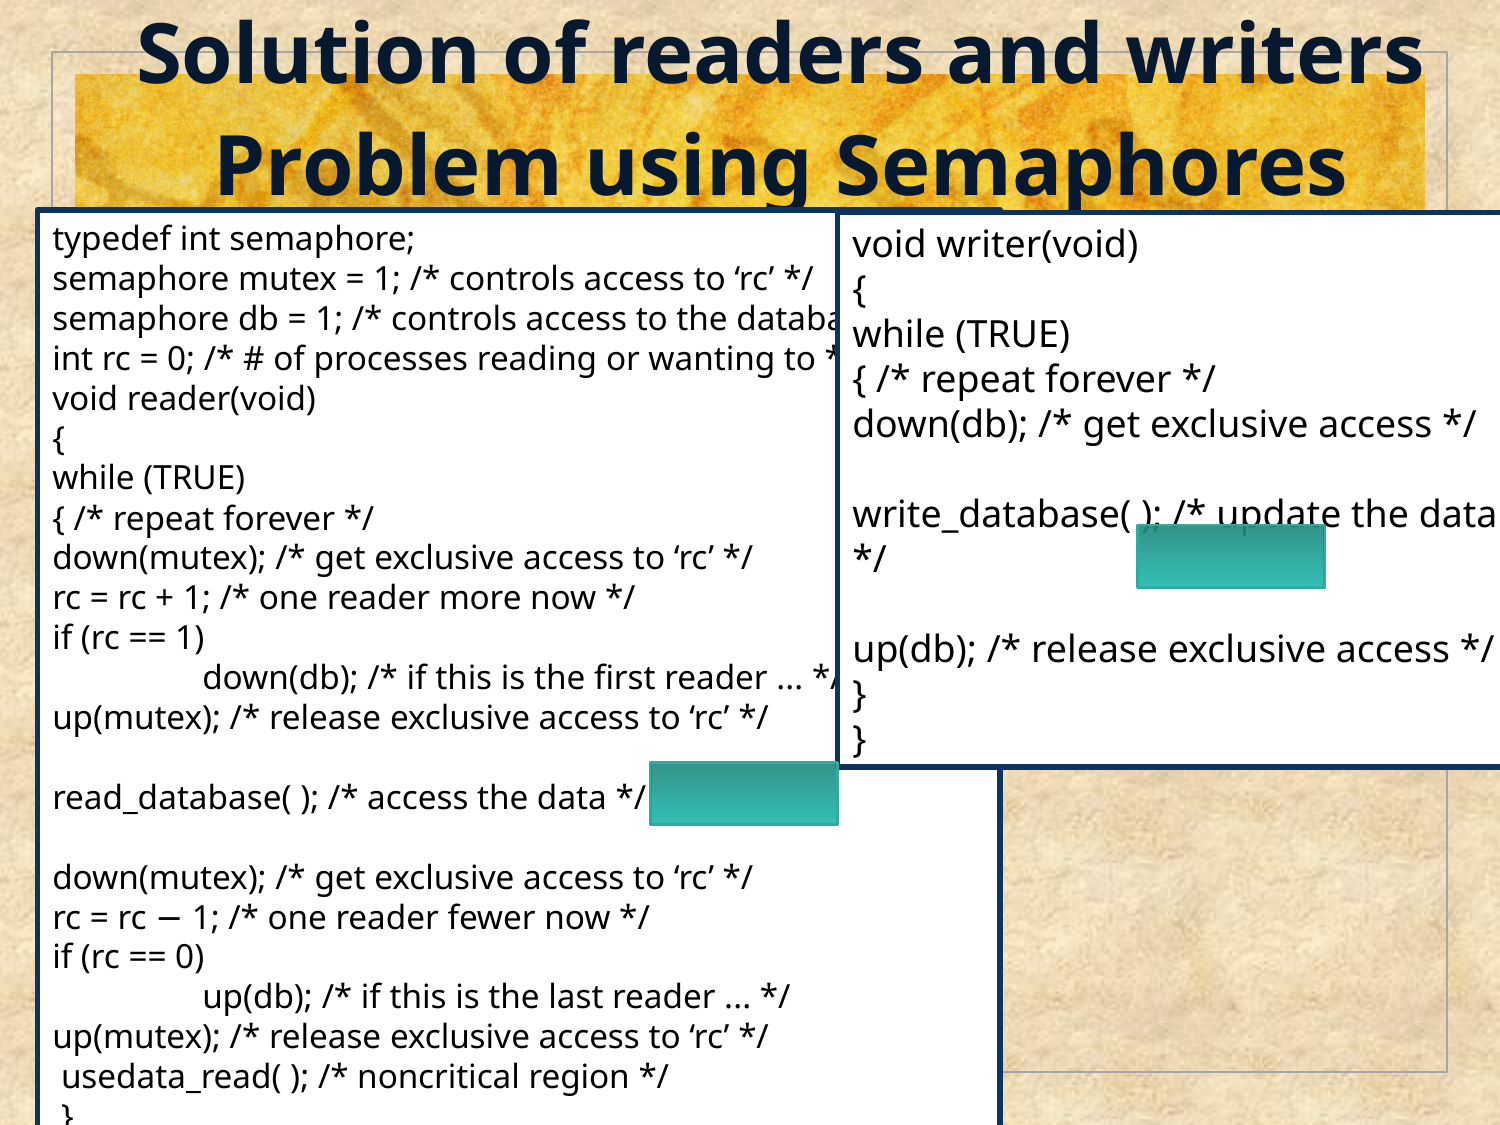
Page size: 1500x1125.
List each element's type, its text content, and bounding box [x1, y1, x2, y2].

text_box [1136, 524, 1326, 589]
text_box [649, 761, 839, 826]
picture [0, 0, 1500, 1125]
title Solution of readers and writers Problem using Semaphores [62, 99, 1500, 210]
picture [1003, 770, 1446, 1071]
picture [1003, 770, 1500, 1125]
text_box void writer(void) { while (TRUE) { /* repeat forever */ down(db); /* get exclusive access */ write_database( ); /* update the data */ up(db); /* release exclusive access */ } } [835, 210, 1500, 770]
text_box typedef int semaphore; semaphore mutex = 1; /* controls access to ‘rc’ */ semaphore db = 1; /* controls access to the database */ int rc = 0; /* # of processes reading or wanting to */ void reader(void) { while (TRUE) { /* repeat forever */ down(mutex); /* get exclusive access to ‘rc’ */ rc = rc + 1; /* one reader more now */ if (rc == 1) down(db); /* if this is the first reader ... */ up(mutex); /* release exclusive access to ‘rc’ */ read_database( ); /* access the data */ down(mutex); /* get exclusive access to ‘rc’ */ rc = rc − 1; /* one reader fewer now */ if (rc == 0) up(db); /* if this is the last reader ... */ up(mutex); /* release exclusive access to ‘rc’ */ usedata_read( ); /* noncritical region */ } } [35, 207, 1003, 1125]
picture [53, 53, 1446, 207]
